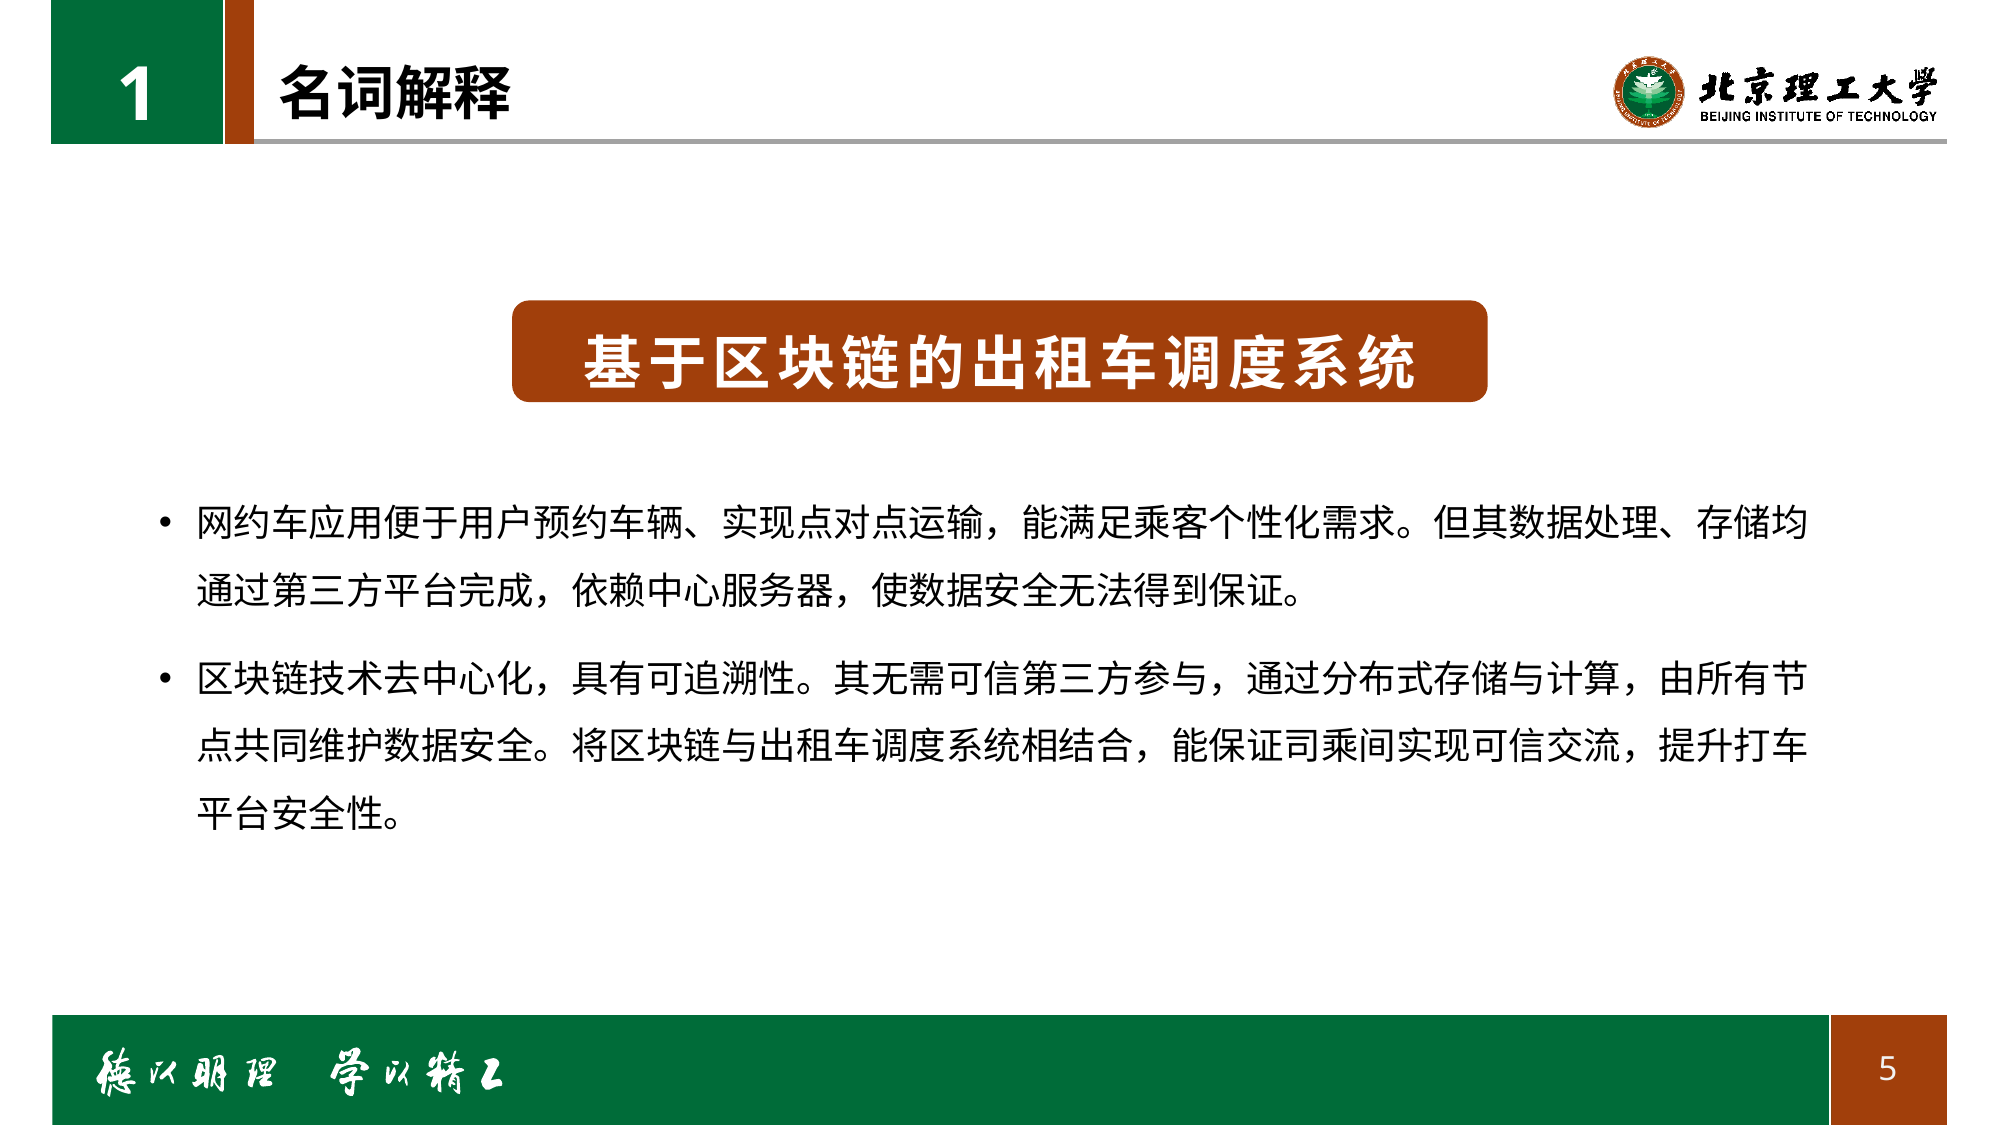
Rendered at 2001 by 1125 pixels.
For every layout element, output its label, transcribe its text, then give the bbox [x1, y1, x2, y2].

text_box 1 [58, 38, 218, 144]
picture [1682, 56, 1937, 128]
title 名词解释 [263, 56, 1682, 136]
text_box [144, 300, 1856, 904]
